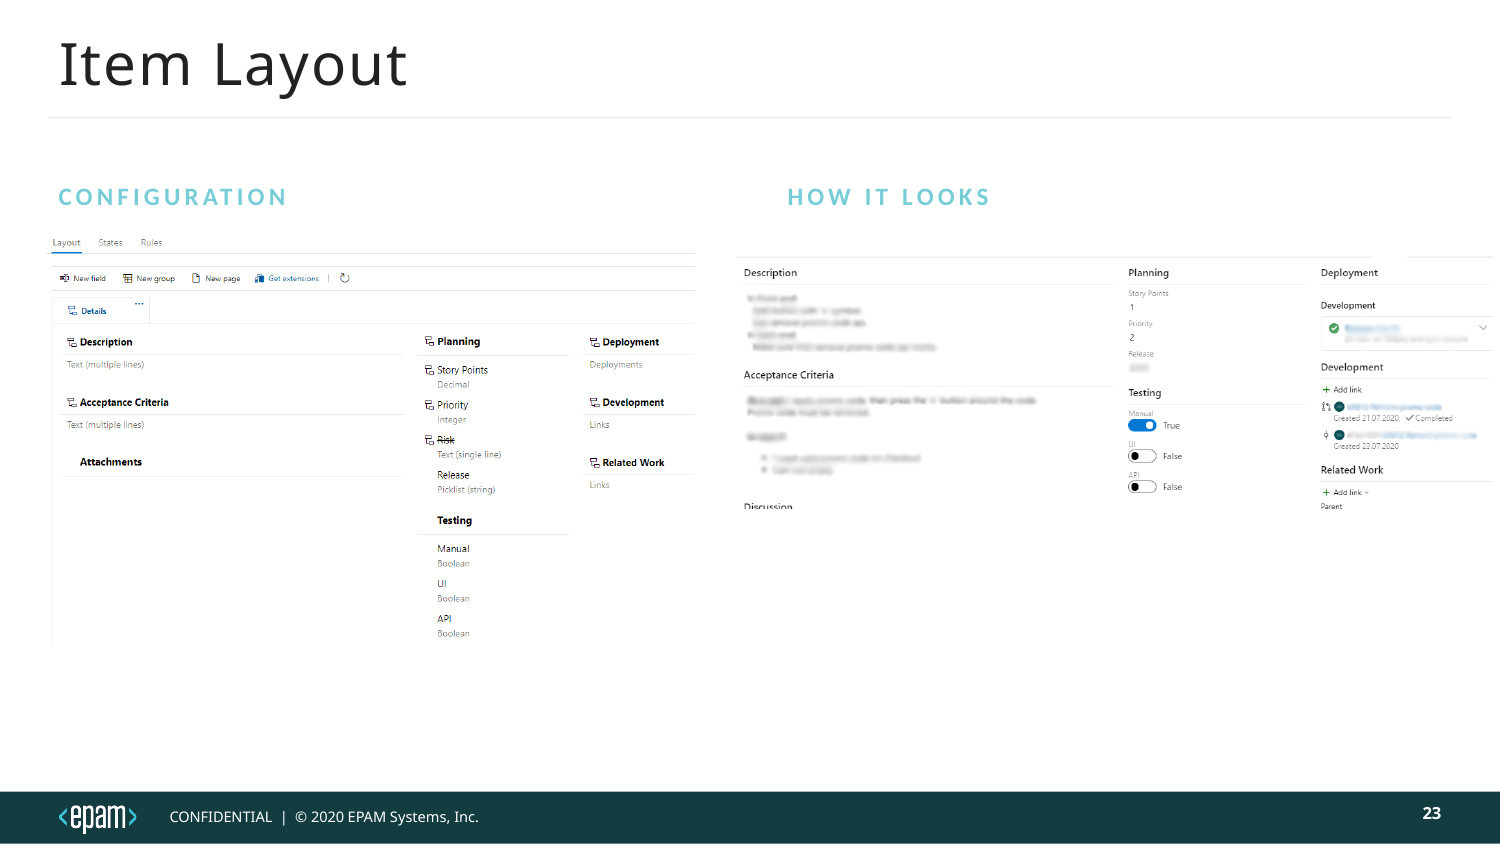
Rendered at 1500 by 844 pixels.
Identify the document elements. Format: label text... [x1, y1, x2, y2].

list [40, 233, 695, 644]
list How it looks [787, 177, 1443, 234]
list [737, 256, 1493, 510]
title Item Layout [59, 37, 1442, 87]
list Configuration [58, 177, 713, 234]
slide_number 23 [1216, 791, 1442, 844]
